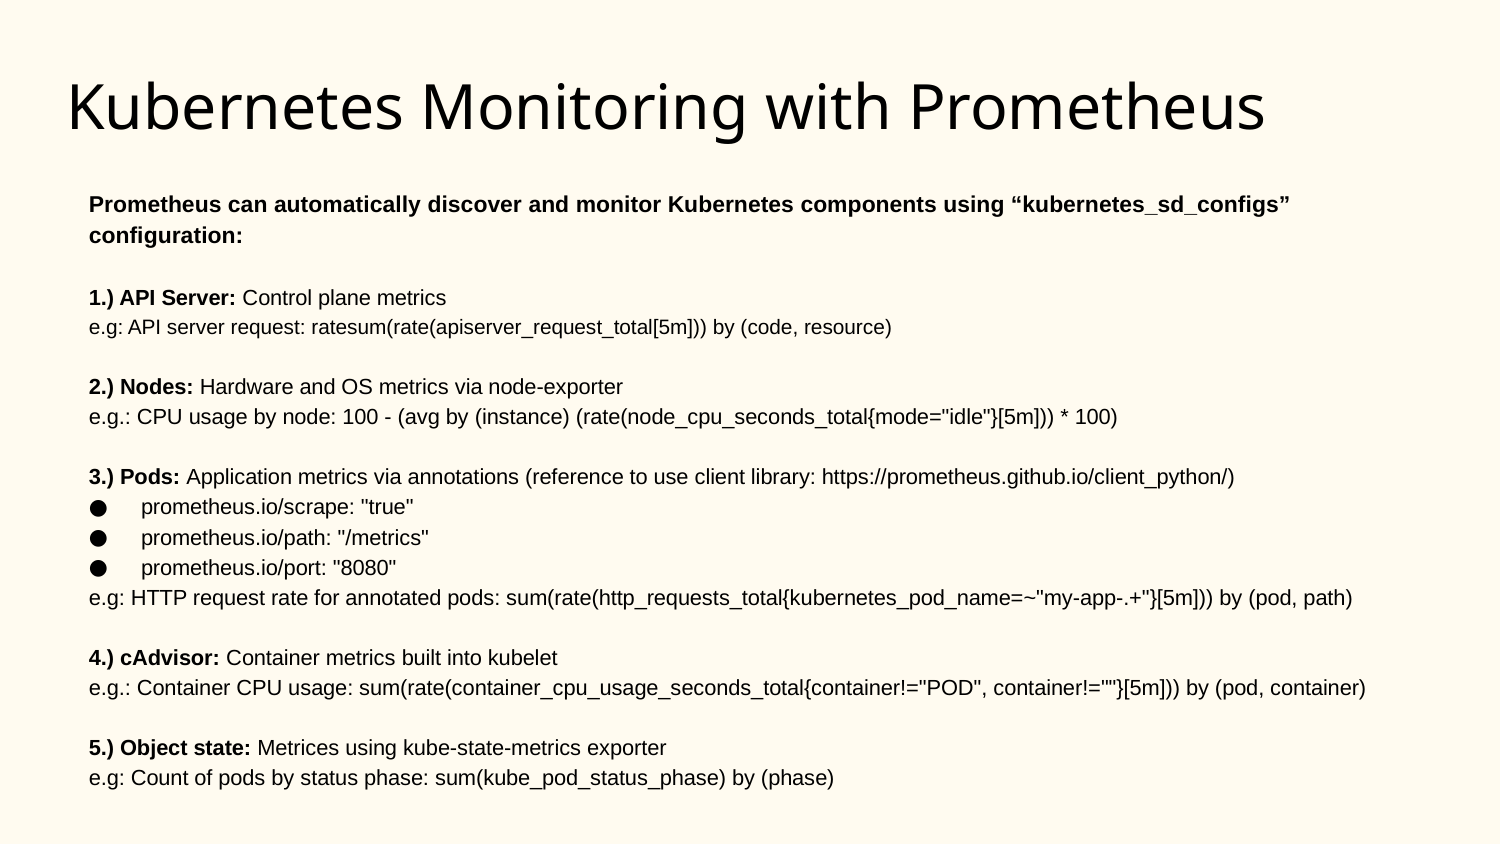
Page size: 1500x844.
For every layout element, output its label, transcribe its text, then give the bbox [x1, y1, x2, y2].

title Kubernetes Monitoring with Prometheus [51, 52, 1449, 153]
list Prometheus can automatically discover and monitor Kubernetes components using “kubernetes_sd_configs” configuration: 1.) API Server: Control plane metrics e.g: API server request: ratesum(rate(apiserver_request_total[5m])) by (code, resource) 2.) Nodes: Hardware and OS metrics via node-exporter e.g.: CPU usage by node: 100 - (avg by (instance) (rate(node_cpu_seconds_total{mode="idle"}[5m])) * 100) 3.) Pods: Application metrics via annotations (reference to use client library: https://prometheus.github.io/client_python/) prometheus.io/scrape: "true" prometheus.io/path: "/metrics" prometheus.io/port: "8080" e.g: HTTP request rate for annotated pods: sum(rate(http_requests_total{kubernetes_pod_name=~"my-app-.+"}[5m])) by (pod, path) 4.) cAdvisor: Container metrics built into kubelet e.g.: Container CPU usage: sum(rate(container_cpu_usage_seconds_total{container!="POD", container!=""}[5m])) by (pod, container) 5.) Object state: Metrices using kube-state-metrics exporter e.g: Count of pods by status phase: sum(kube_pod_status_phase) by (phase) [51, 170, 1449, 821]
